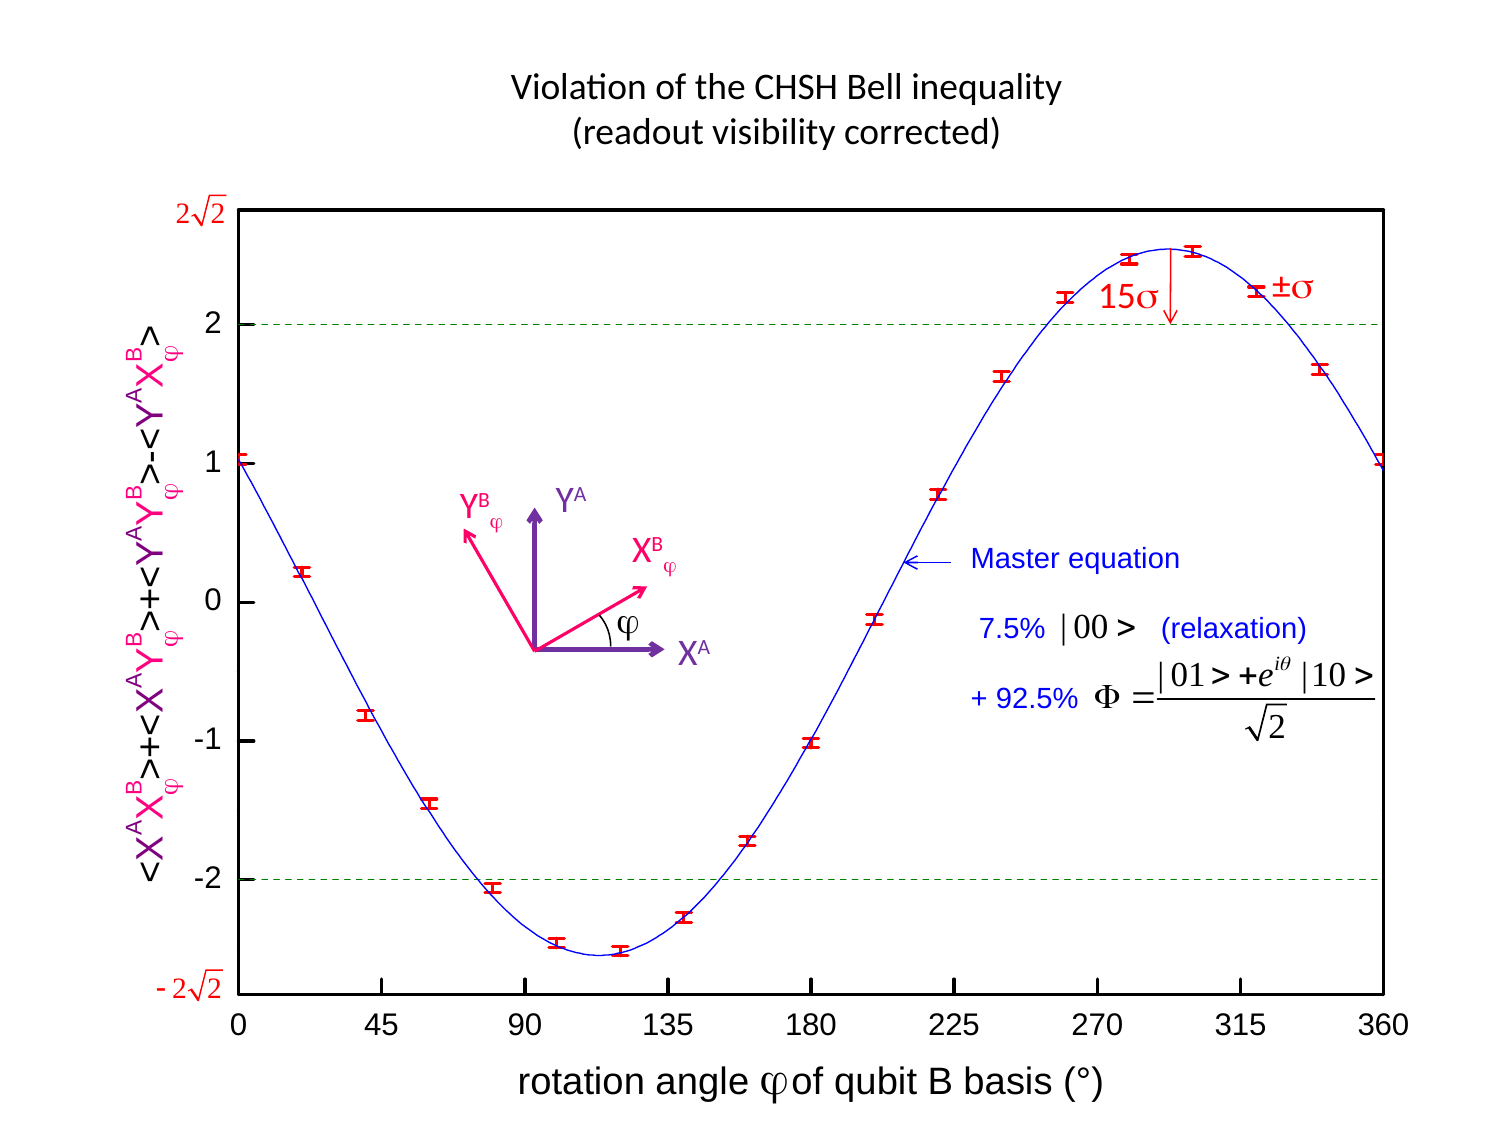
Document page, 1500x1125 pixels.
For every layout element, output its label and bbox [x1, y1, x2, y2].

text_box [903, 531, 1382, 750]
text_box [151, 963, 231, 1007]
text_box [442, 467, 727, 692]
text_box [39, 54, 1500, 1125]
text_box [170, 189, 233, 232]
